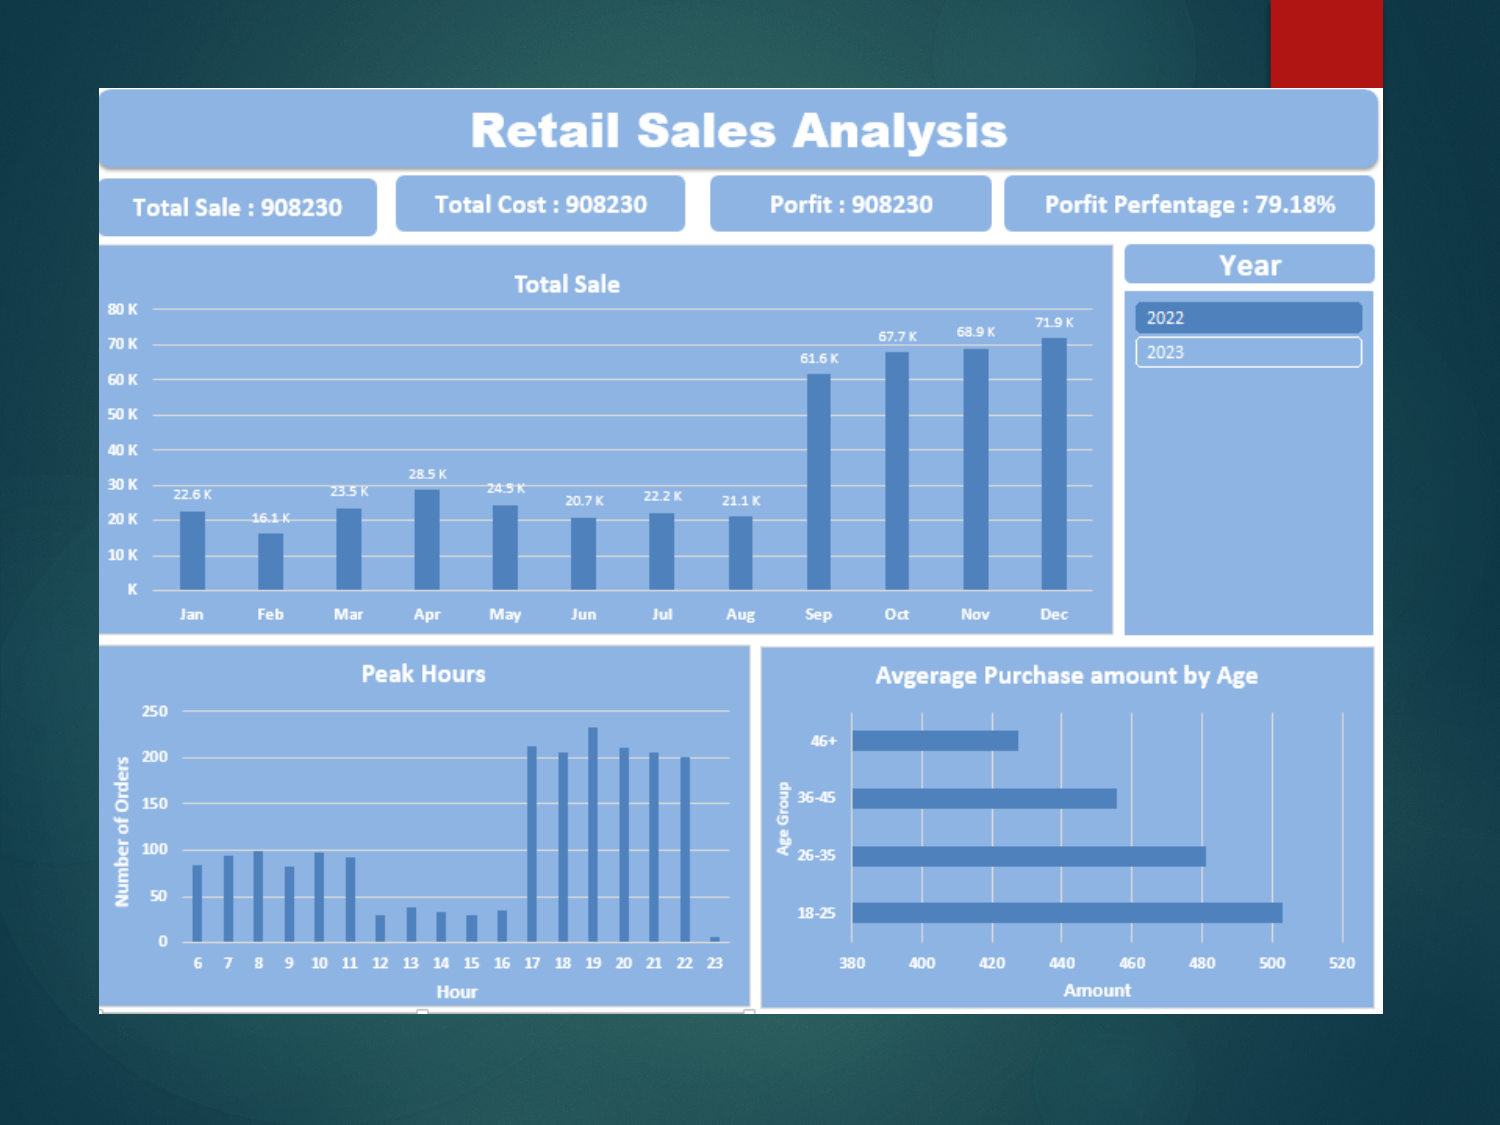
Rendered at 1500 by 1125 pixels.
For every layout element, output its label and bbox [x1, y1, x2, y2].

list [99, 88, 1383, 1015]
